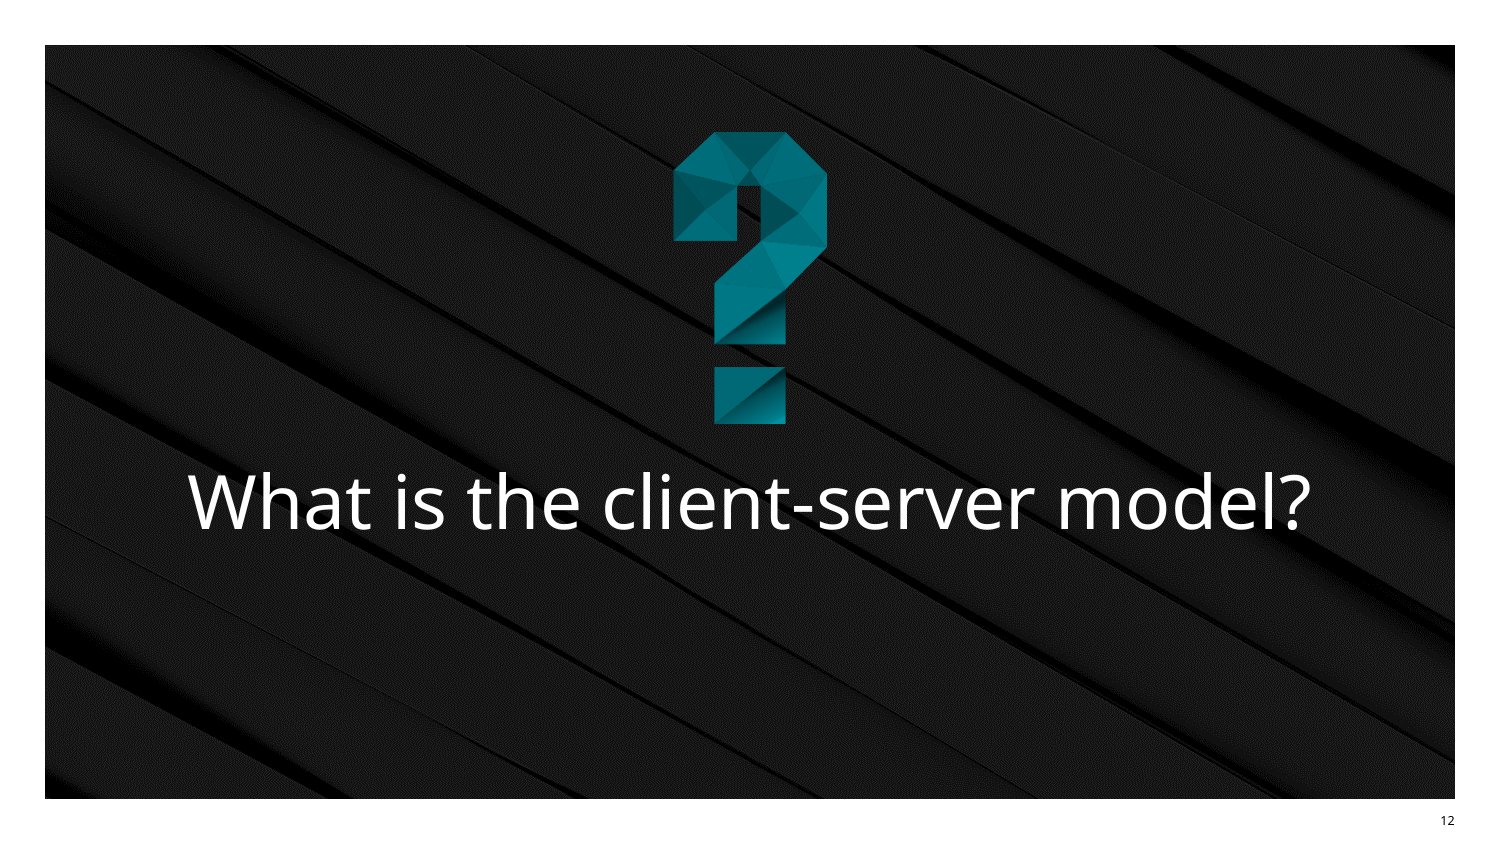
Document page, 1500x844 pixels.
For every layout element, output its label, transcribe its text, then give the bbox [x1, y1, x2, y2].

picture [45, 45, 1455, 379]
title What is the client-server model? [0, 379, 1500, 799]
